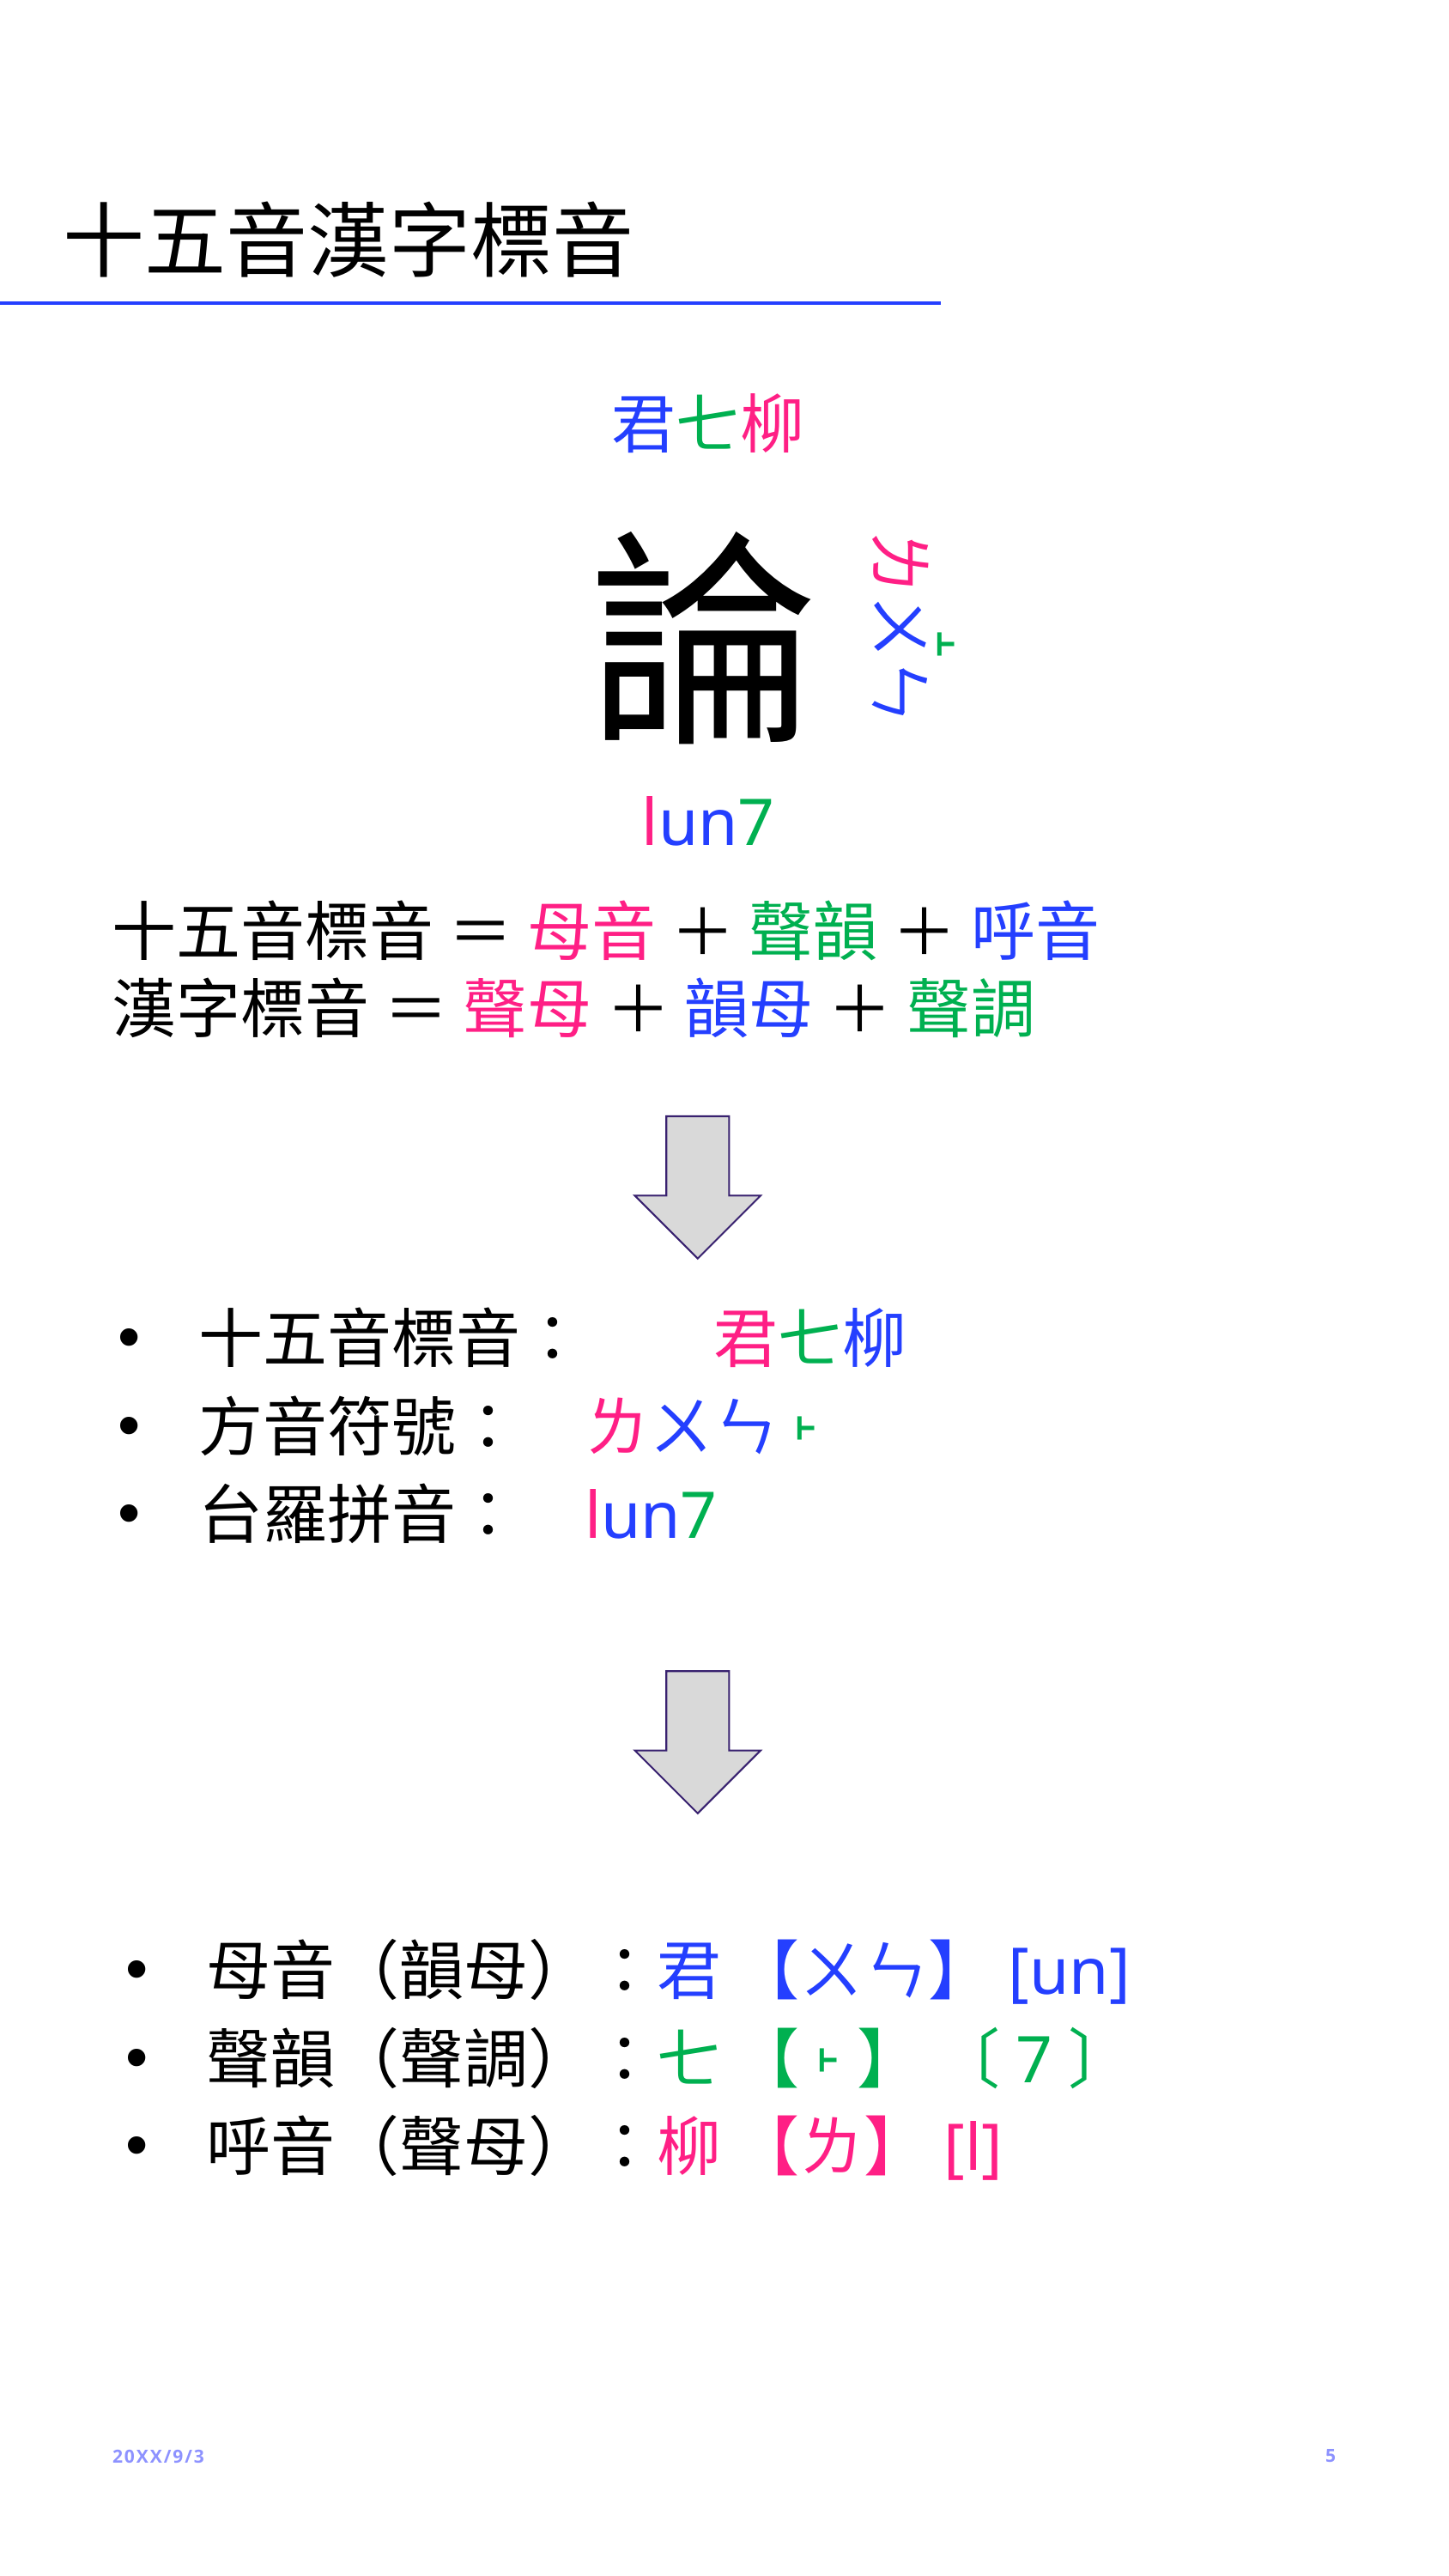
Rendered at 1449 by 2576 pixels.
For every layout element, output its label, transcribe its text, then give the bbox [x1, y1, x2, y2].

slide_number 5 [1022, 2387, 1349, 2525]
text_box lun7 [553, 774, 864, 865]
title 十五音漢字標音 [50, 186, 786, 295]
text_box 十五音標音 ＝ 母音 ＋ 聲韻 ＋ 呼音 漢字標音 ＝ 聲母 ＋ 韻母 ＋ 聲調 [100, 884, 1323, 1052]
text_box 君七柳 [553, 377, 864, 467]
text_box 十五音標音： 君七柳 方音符號： ㄌㄨㄣ˫ 台羅拼音： lun7 [105, 1291, 1329, 1558]
text_box 母音（韻母）：君 【ㄨㄣ】[un] 聲韻（聲調）：七 【˫】 〔7〕 呼音（聲母）：柳 【ㄌ】[l] [112, 1923, 1336, 2190]
text_box ㄌㄨㄣ [842, 494, 947, 760]
text_box ˫ [914, 596, 979, 687]
text_box 論 [576, 489, 864, 774]
text_box [633, 1115, 763, 1261]
slide_number 20XX/9/3 [100, 2387, 426, 2525]
text_box [633, 1670, 763, 1815]
